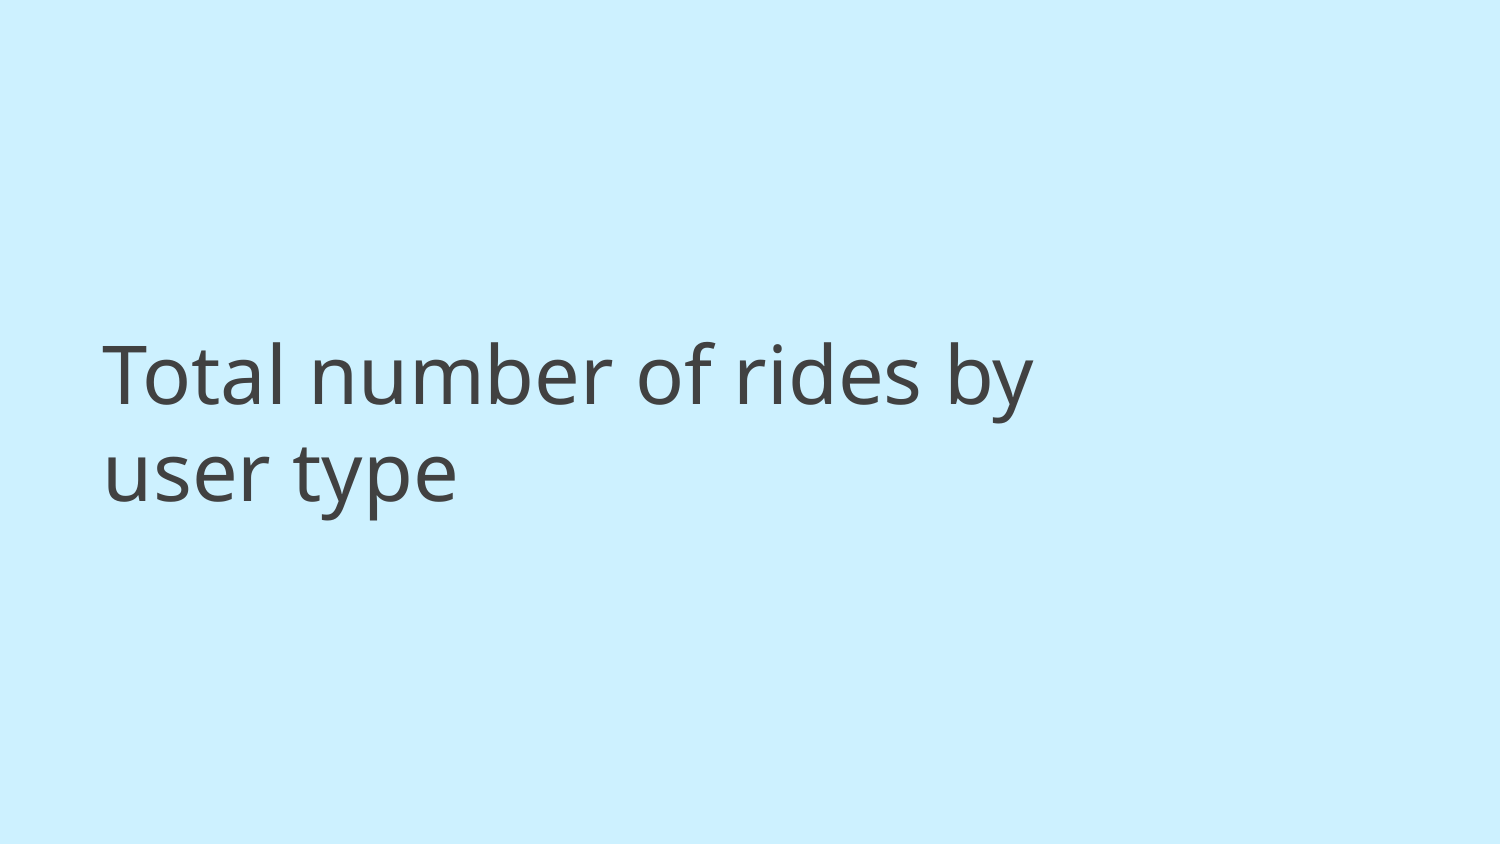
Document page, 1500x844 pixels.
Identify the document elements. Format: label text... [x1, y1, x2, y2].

text_box Total number of rides by user type [87, 308, 1174, 534]
